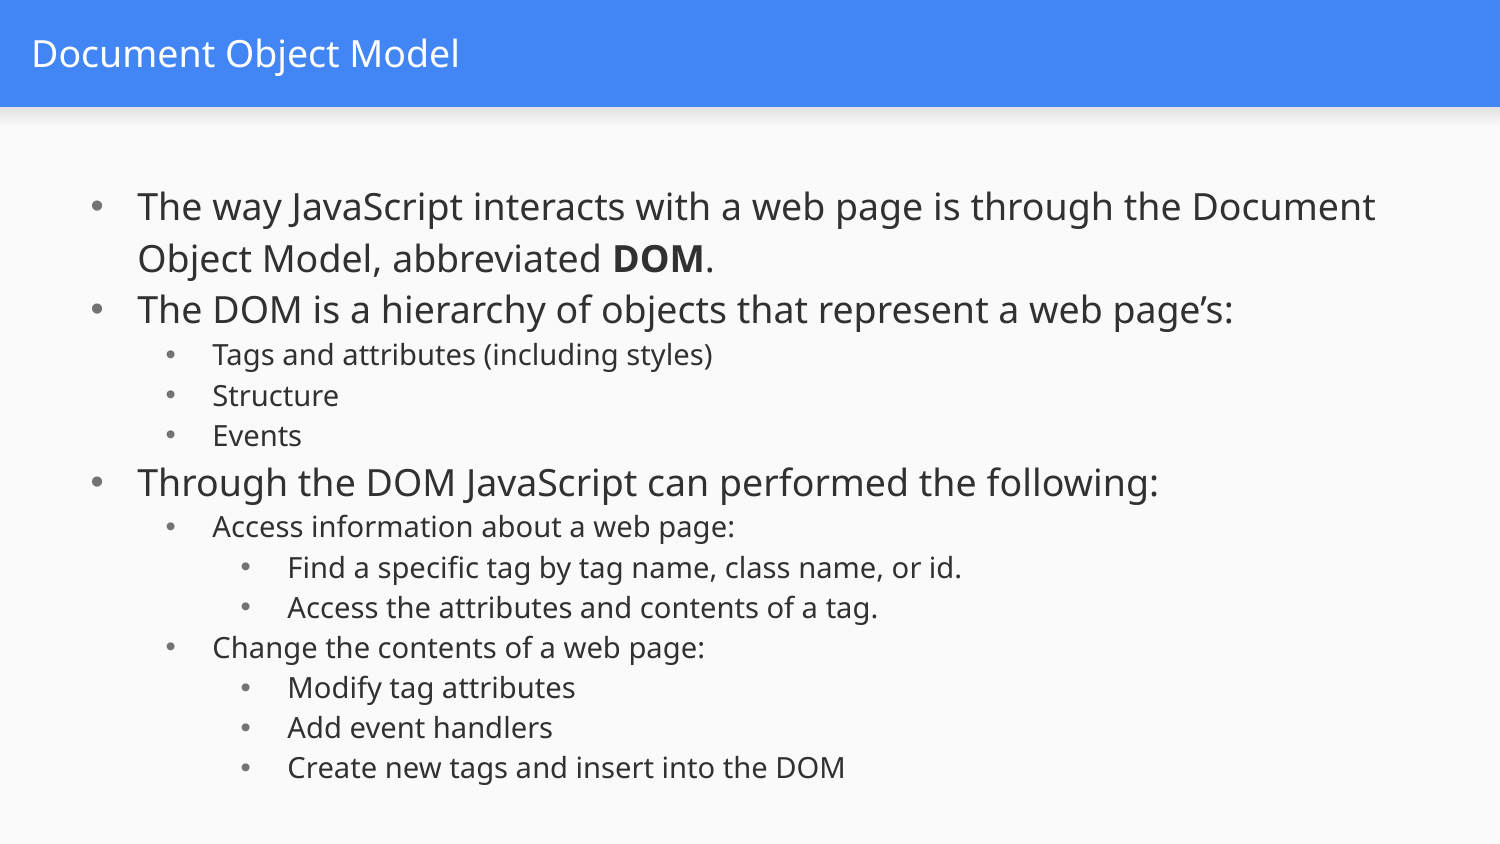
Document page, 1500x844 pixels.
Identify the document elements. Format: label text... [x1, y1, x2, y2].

title Document Object Model [16, 2, 1464, 102]
list The way JavaScript interacts with a web page is through the Document Object Model, abbreviated DOM. The DOM is a hierarchy of objects that represent a web page’s: Tags and attributes (including styles) Structure Events Through the DOM JavaScript can performed the following: Access information about a web page: Find a specific tag by tag name, class name, or id. Access the attributes and contents of a tag. Change the contents of a web page: Modify tag attributes Add event handlers Create new tags and insert into the DOM [75, 161, 1425, 771]
